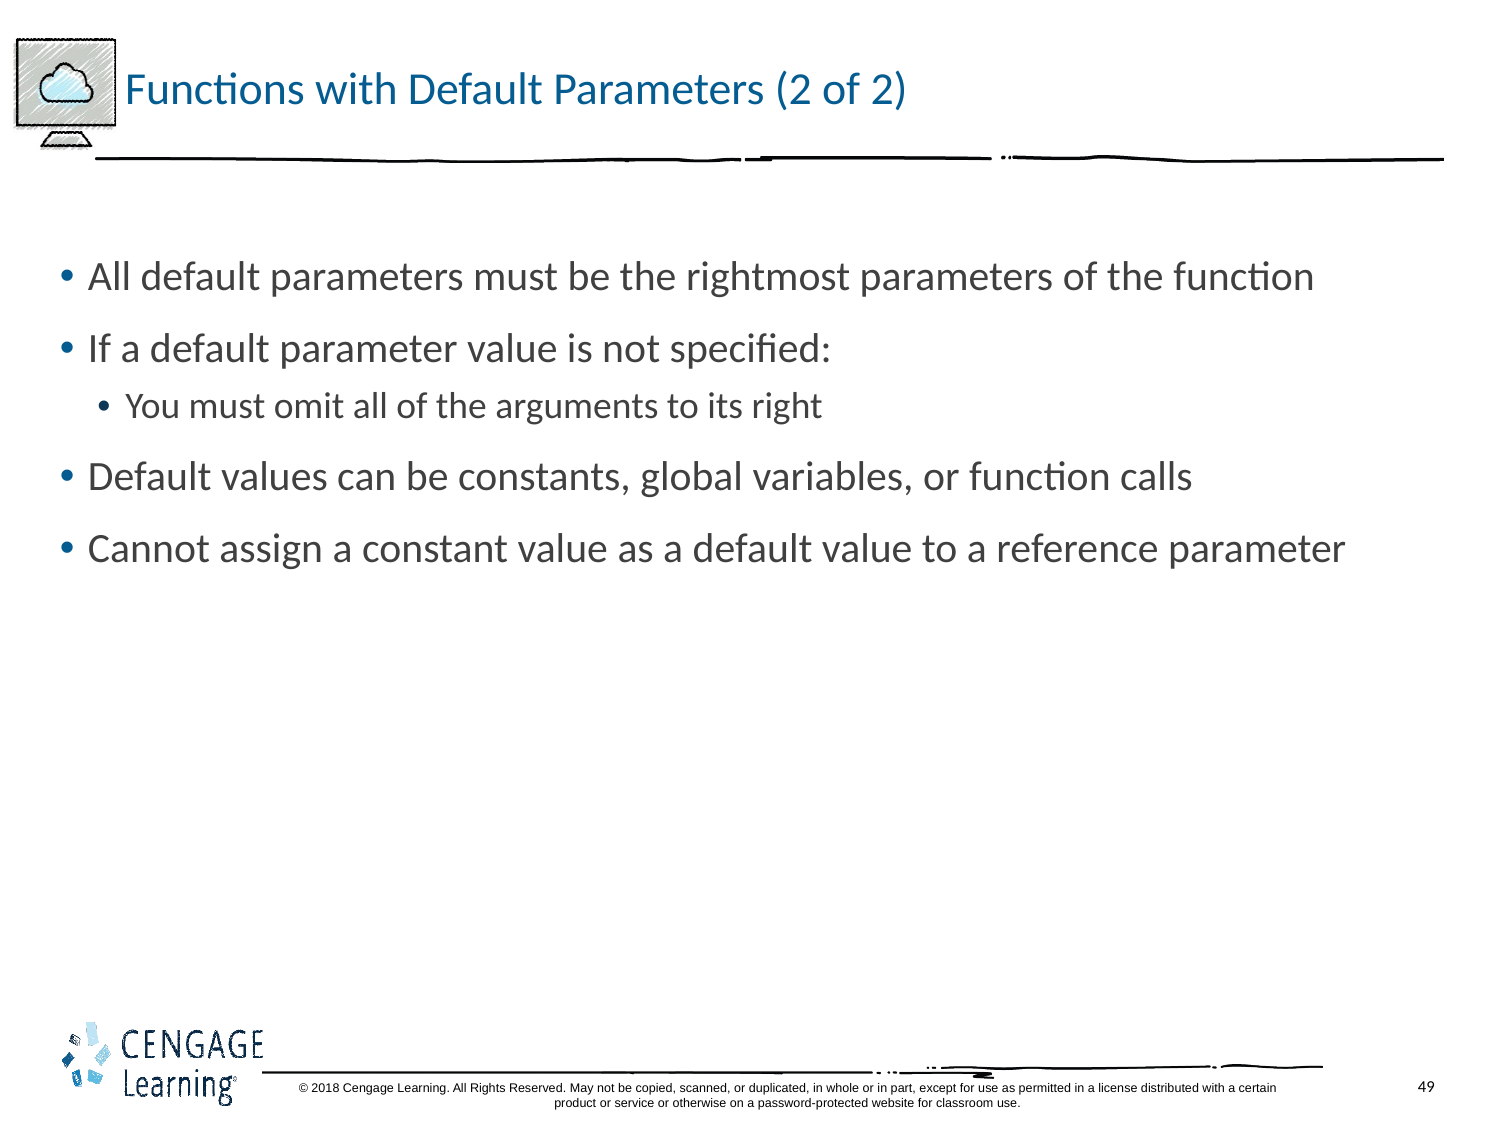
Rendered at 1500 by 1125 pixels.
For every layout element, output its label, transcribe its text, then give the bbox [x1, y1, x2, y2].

list All default parameters must be the rightmost parameters of the function If a default parameter value is not specified: You must omit all of the arguments to its right Default values can be constants, global variables, or function calls Cannot assign a constant value as a default value to a reference parameter [59, 252, 1441, 576]
picture [62, 1022, 1323, 1106]
title Functions with Default Parameters (2 of 2) [125, 66, 1442, 116]
picture [95, 155, 1444, 163]
picture [13, 36, 117, 151]
